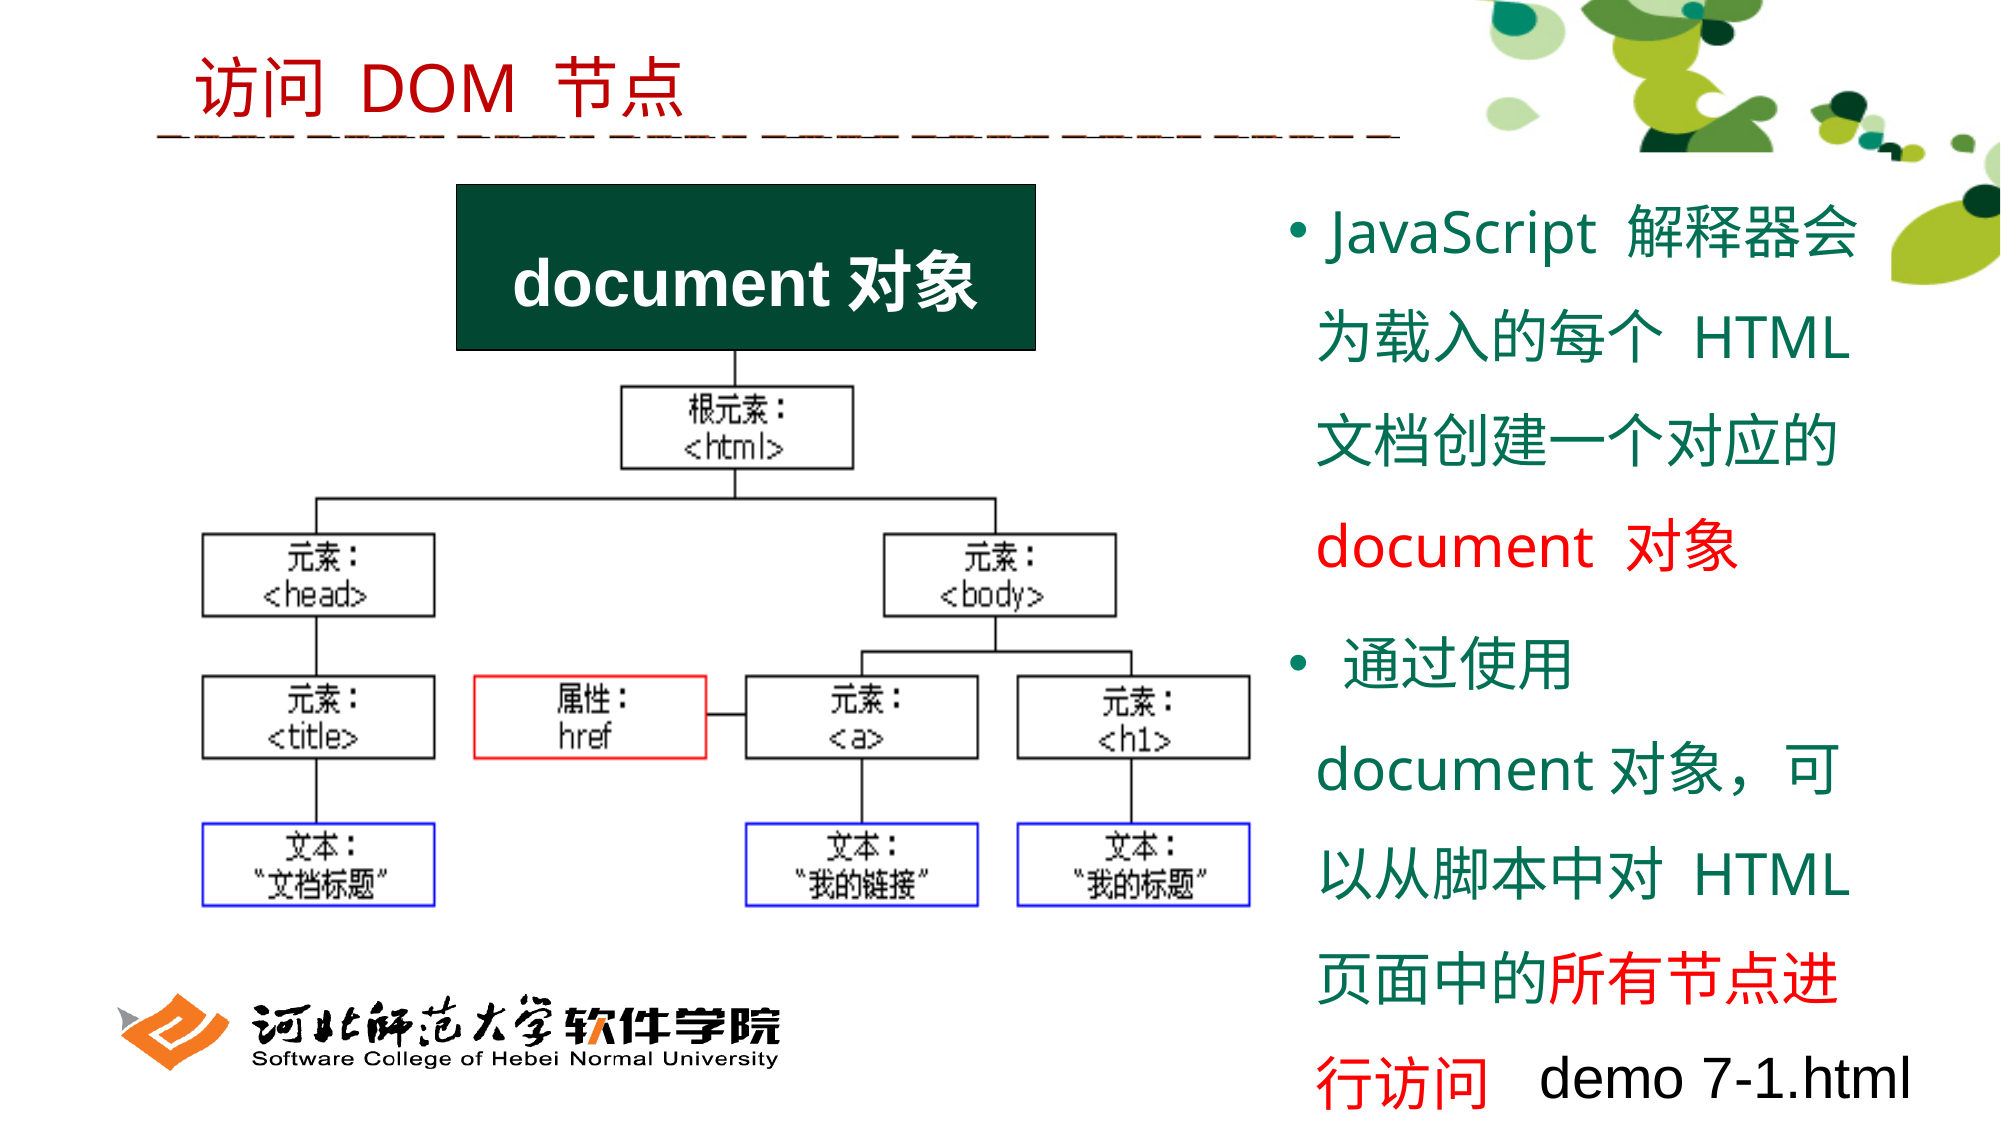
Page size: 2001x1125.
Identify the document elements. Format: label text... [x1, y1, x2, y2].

list JavaScript 解释器会为载入的每个 HTML文档创建一个对应的document 对象 通过使用 document对象，可以从脚本中对 HTML 页面中的所有节点进行访问 [1273, 152, 1892, 973]
picture [0, 0, 2001, 1125]
list 访问 DOM 节点 [178, 38, 1523, 120]
text_box demo 7-1.html [1524, 1032, 1928, 1118]
